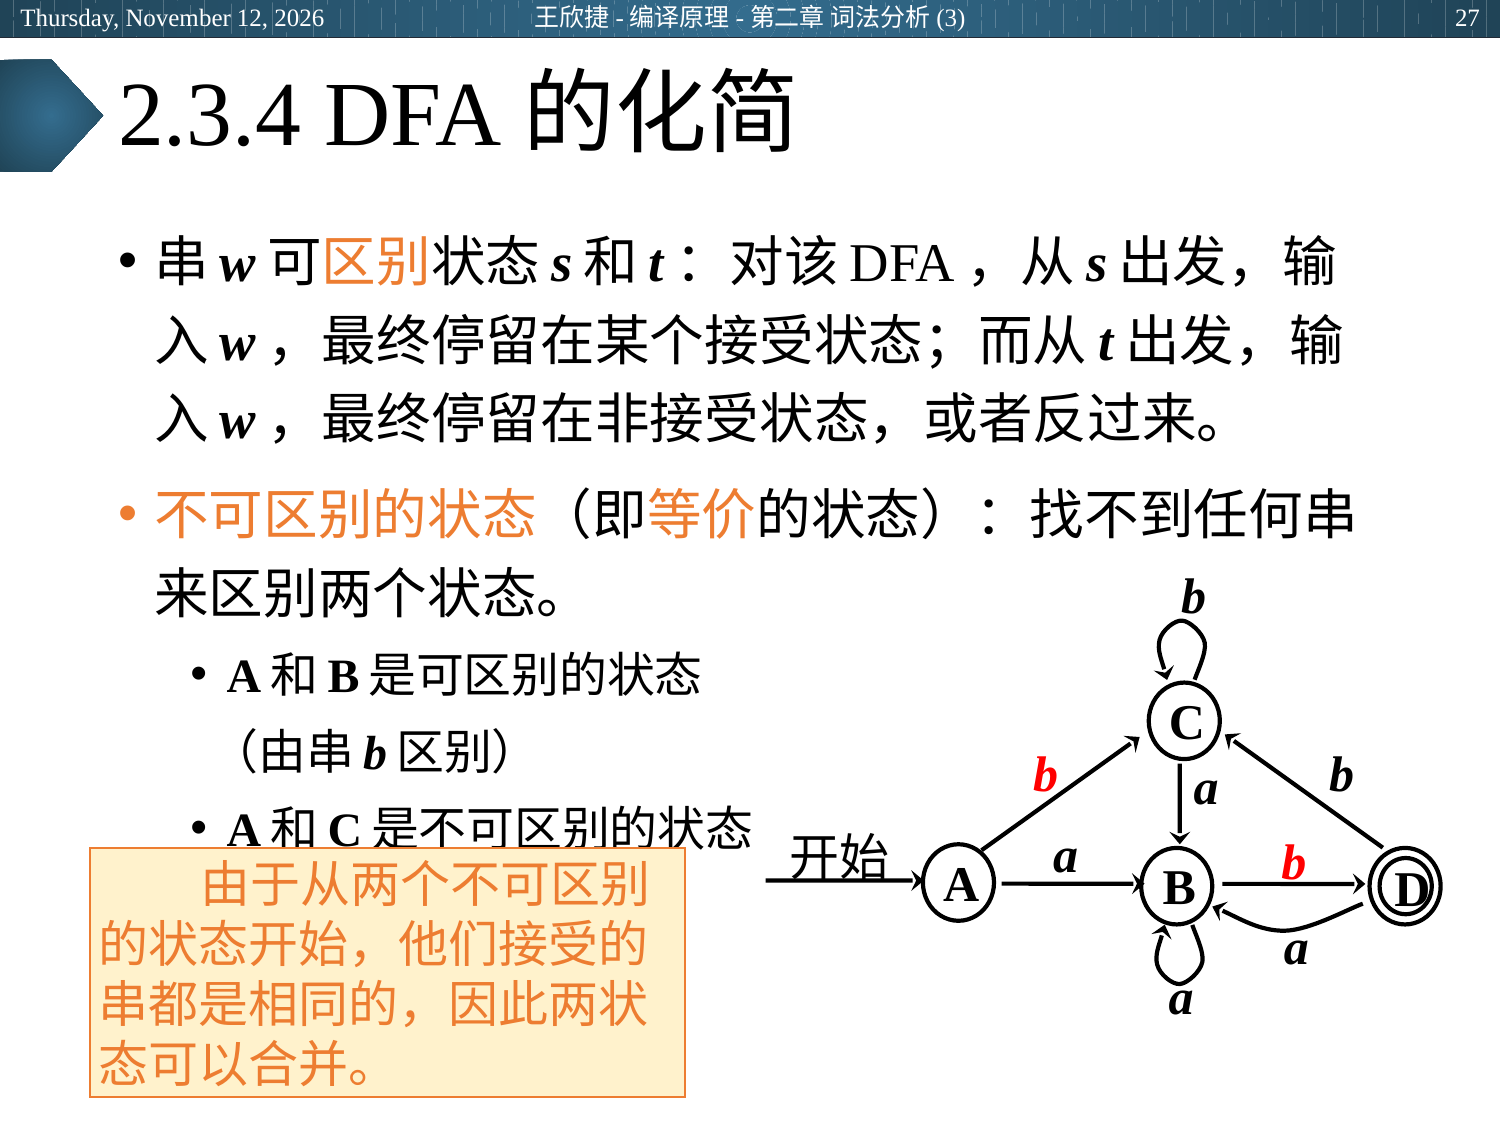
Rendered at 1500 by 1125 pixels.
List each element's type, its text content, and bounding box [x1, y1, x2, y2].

title 2.3.4 DFA的化简 [103, 37, 1397, 194]
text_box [765, 562, 1441, 1026]
list 串w可区别状态s和t：对该DFA，从s出发，输入w，最终停留在某个接受状态；而从t出发，输入w，最终停留在非接受状态，或者反过来。 不可区别的状态（即等价的状态）：找不到任何串来区别两个状态。 A和B是可区别的状态 （由串b区别） A和C是不可区别的状态 [103, 206, 1397, 1014]
footer 王欣捷-编译原理-第二章 词法分析(3) [496, 1, 1004, 32]
slide_number 27 [1157, 1, 1495, 32]
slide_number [5, 1, 344, 32]
text_box 由于从两个不可区别的状态开始，他们接受的串都是相同的，因此两状态可以合并。 [89, 847, 686, 1098]
